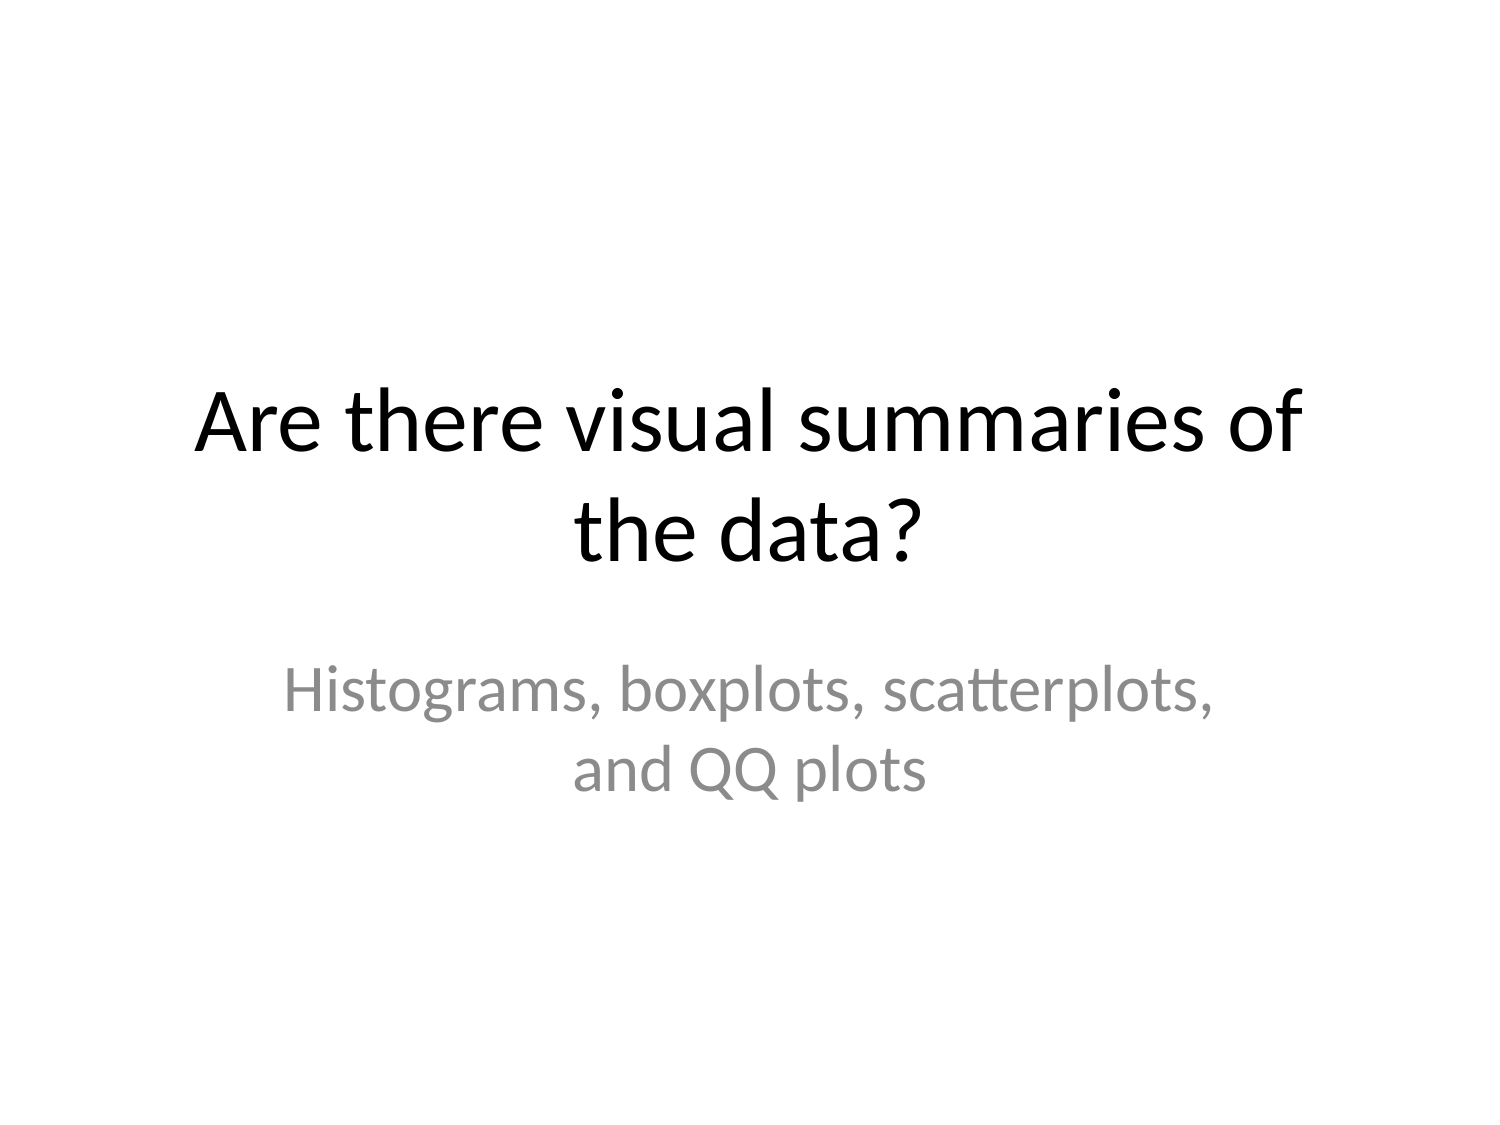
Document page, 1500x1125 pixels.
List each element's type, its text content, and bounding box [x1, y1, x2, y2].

title Are there visual summaries of the data? [112, 349, 1388, 591]
subtitle Histograms, boxplots, scatterplots, and QQ plots [225, 637, 1275, 925]
